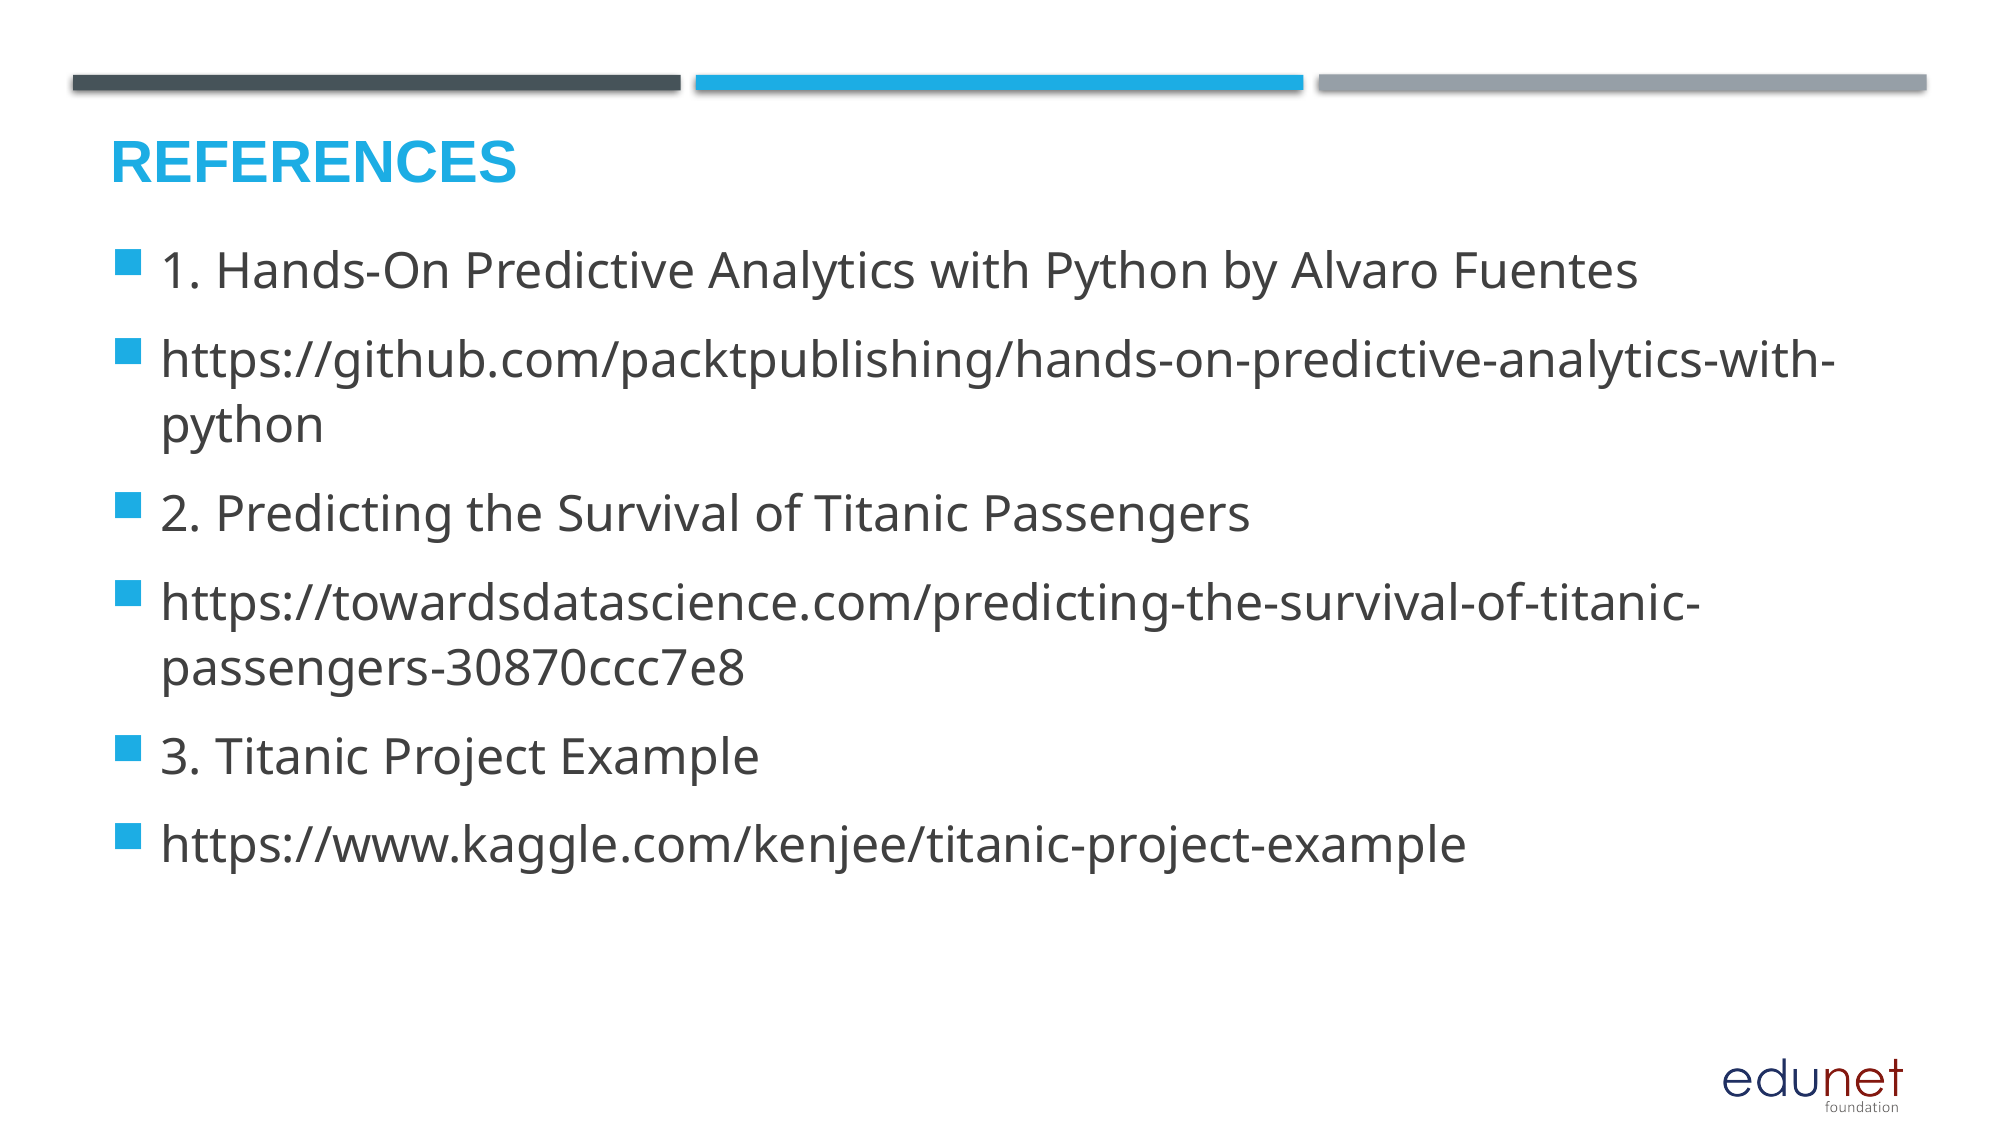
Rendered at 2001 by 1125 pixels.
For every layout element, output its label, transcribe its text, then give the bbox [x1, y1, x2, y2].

title References [95, 115, 1905, 203]
picture [1719, 1056, 1905, 1116]
list 1. Hands-On Predictive Analytics with Python by Alvaro Fuentes https://github.com/packtpublishing/hands-on-predictive-analytics-with-python 2. Predicting the Survival of Titanic Passengers https://towardsdatascience.com/predicting-the-survival-of-titanic-passengers-30870ccc7e8 3. Titanic Project Example https://www.kaggle.com/kenjee/titanic-project-example [95, 213, 1905, 981]
